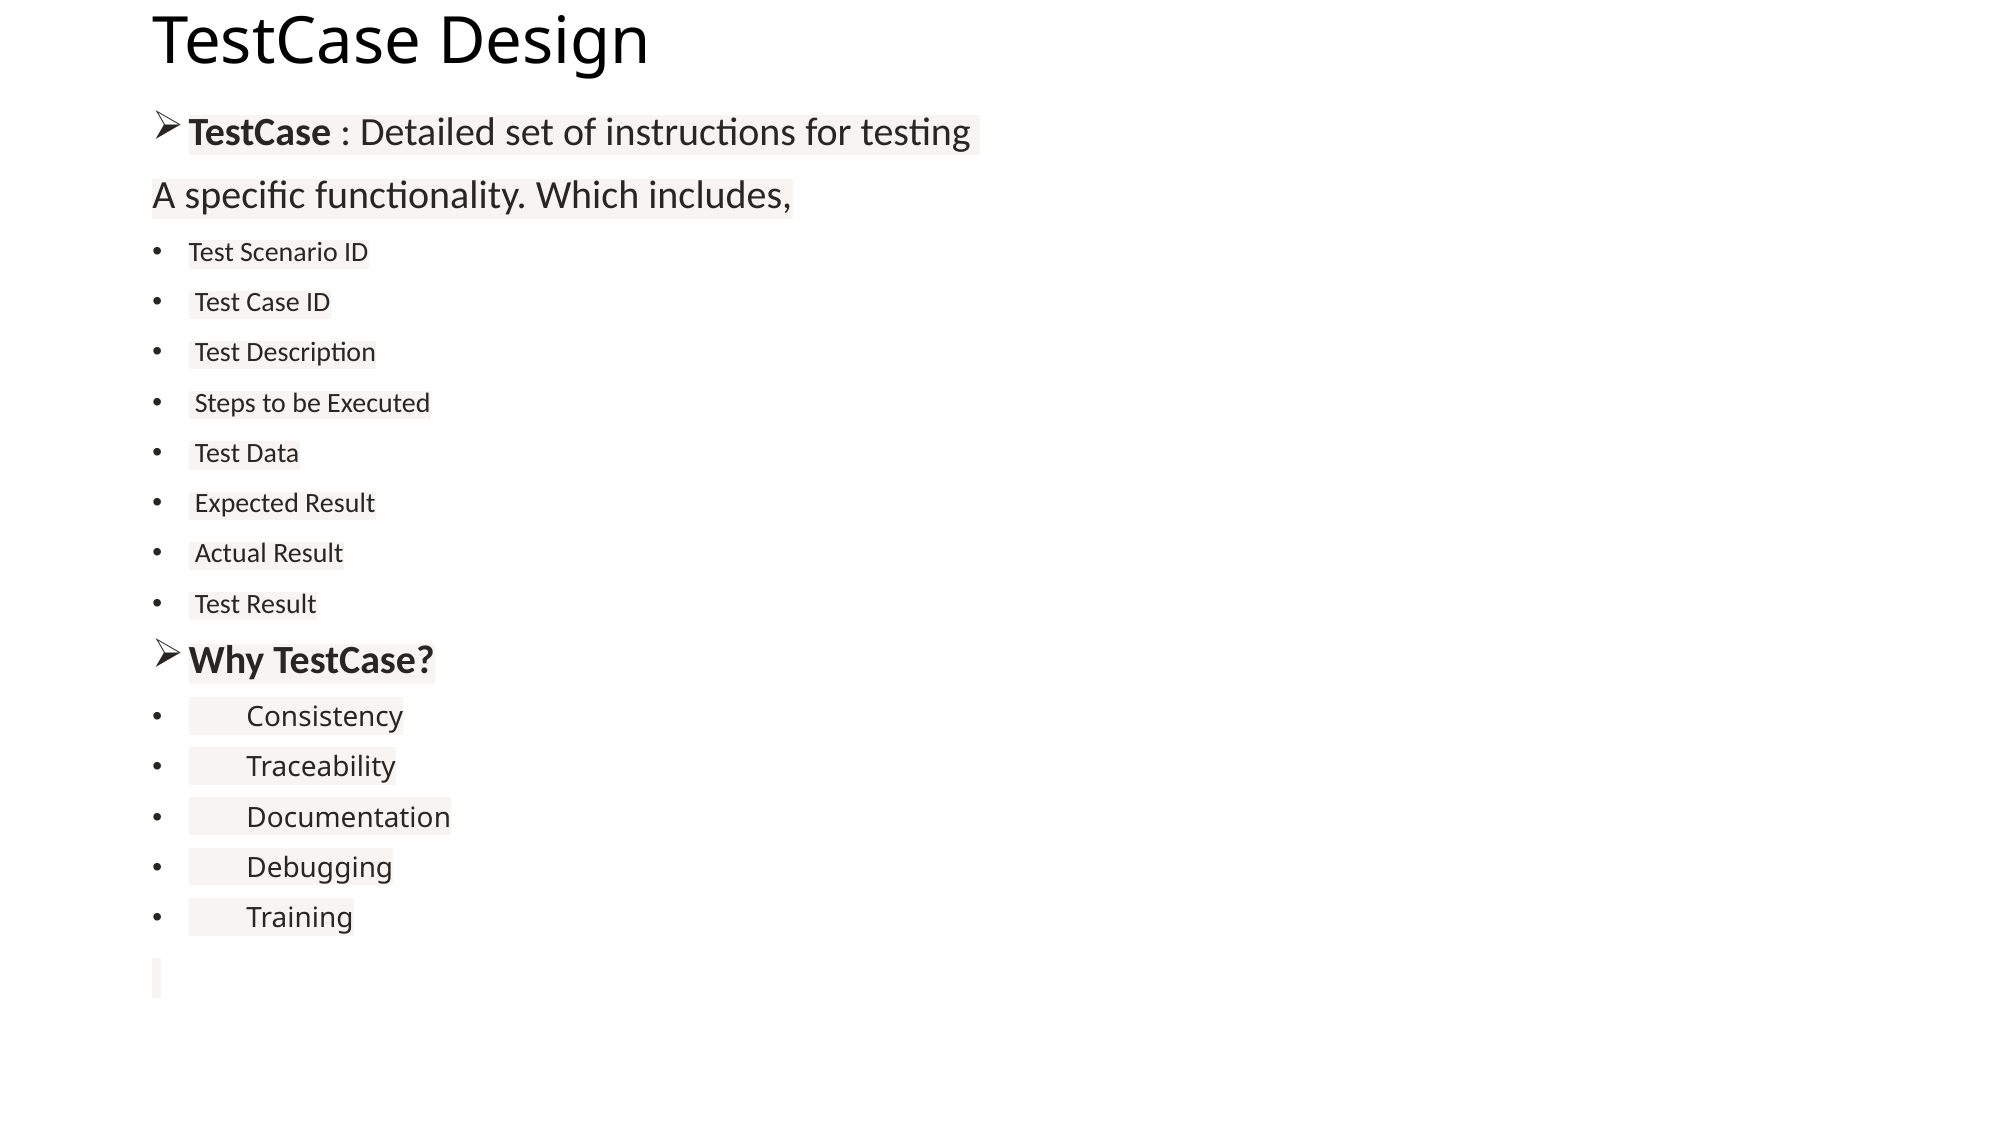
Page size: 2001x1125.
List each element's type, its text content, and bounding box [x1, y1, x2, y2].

list TestCase : Detailed set of instructions for testing A specific functionality. Which includes, Test Scenario ID Test Case ID Test Description Steps to be Executed Test Data Expected Result Actual Result Test Result Why TestCase? Consistency Traceability Documentation Debugging Training [137, 103, 1863, 1014]
title TestCase Design [137, 0, 1863, 86]
